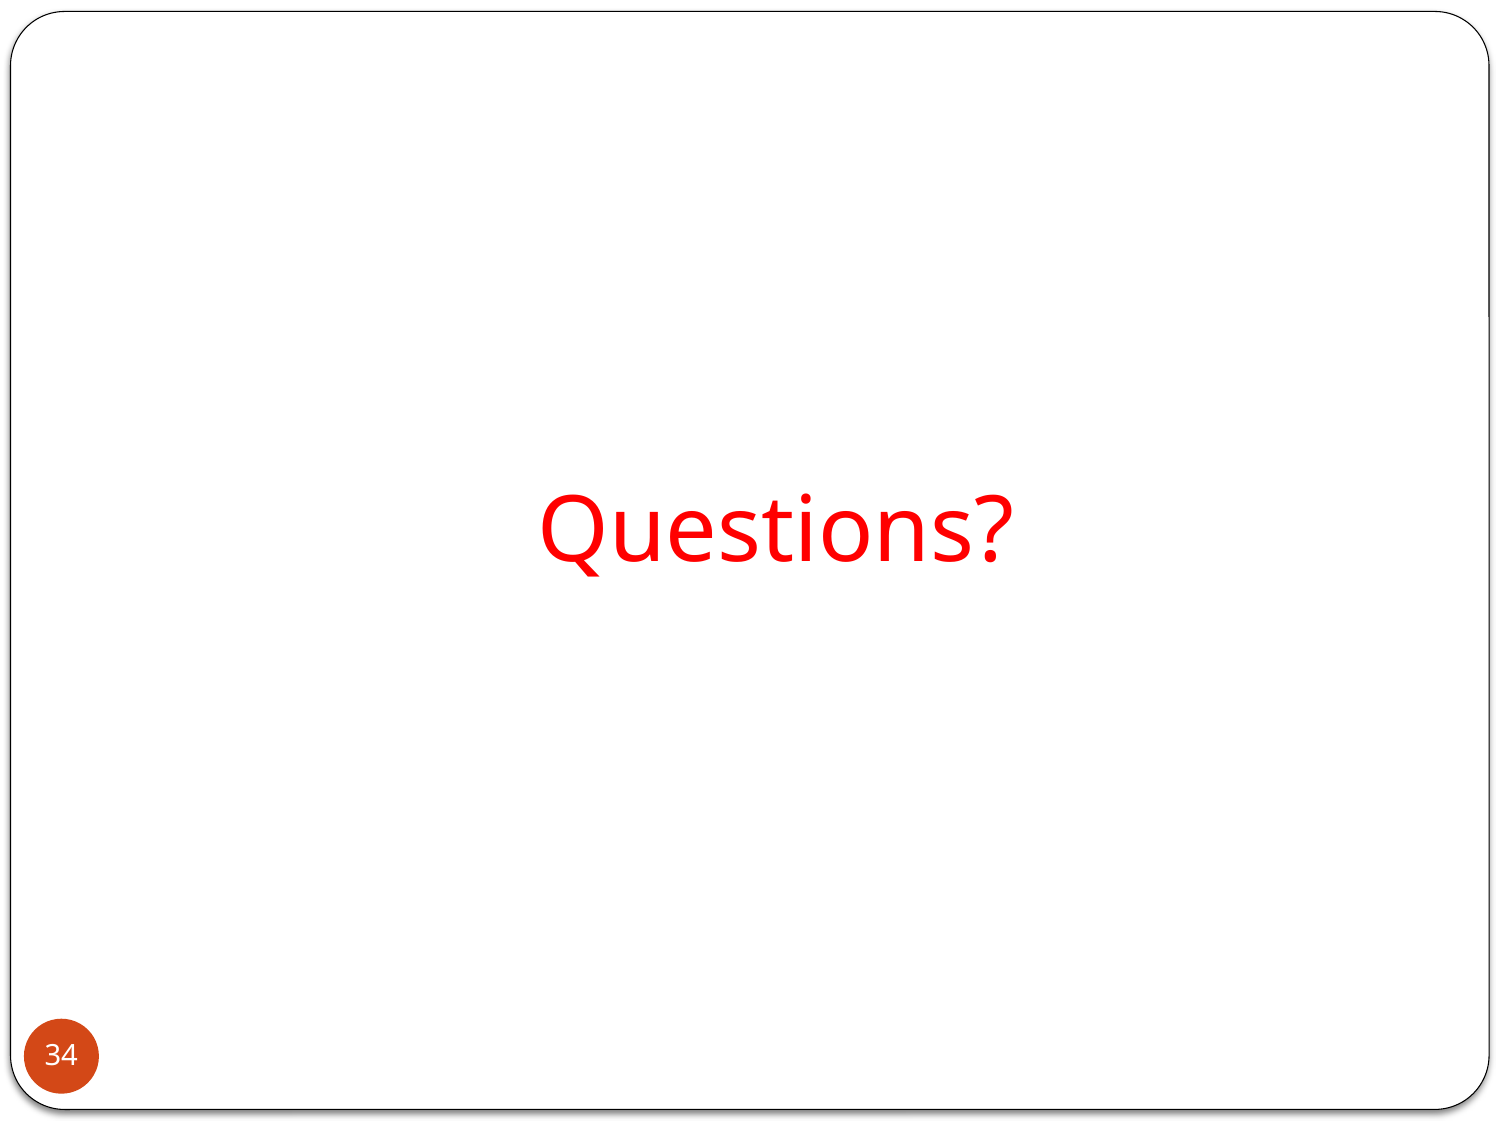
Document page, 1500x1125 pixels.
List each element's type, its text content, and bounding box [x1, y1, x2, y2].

text_box Questions? [522, 462, 1030, 588]
slide_number 34 [23, 1018, 99, 1094]
